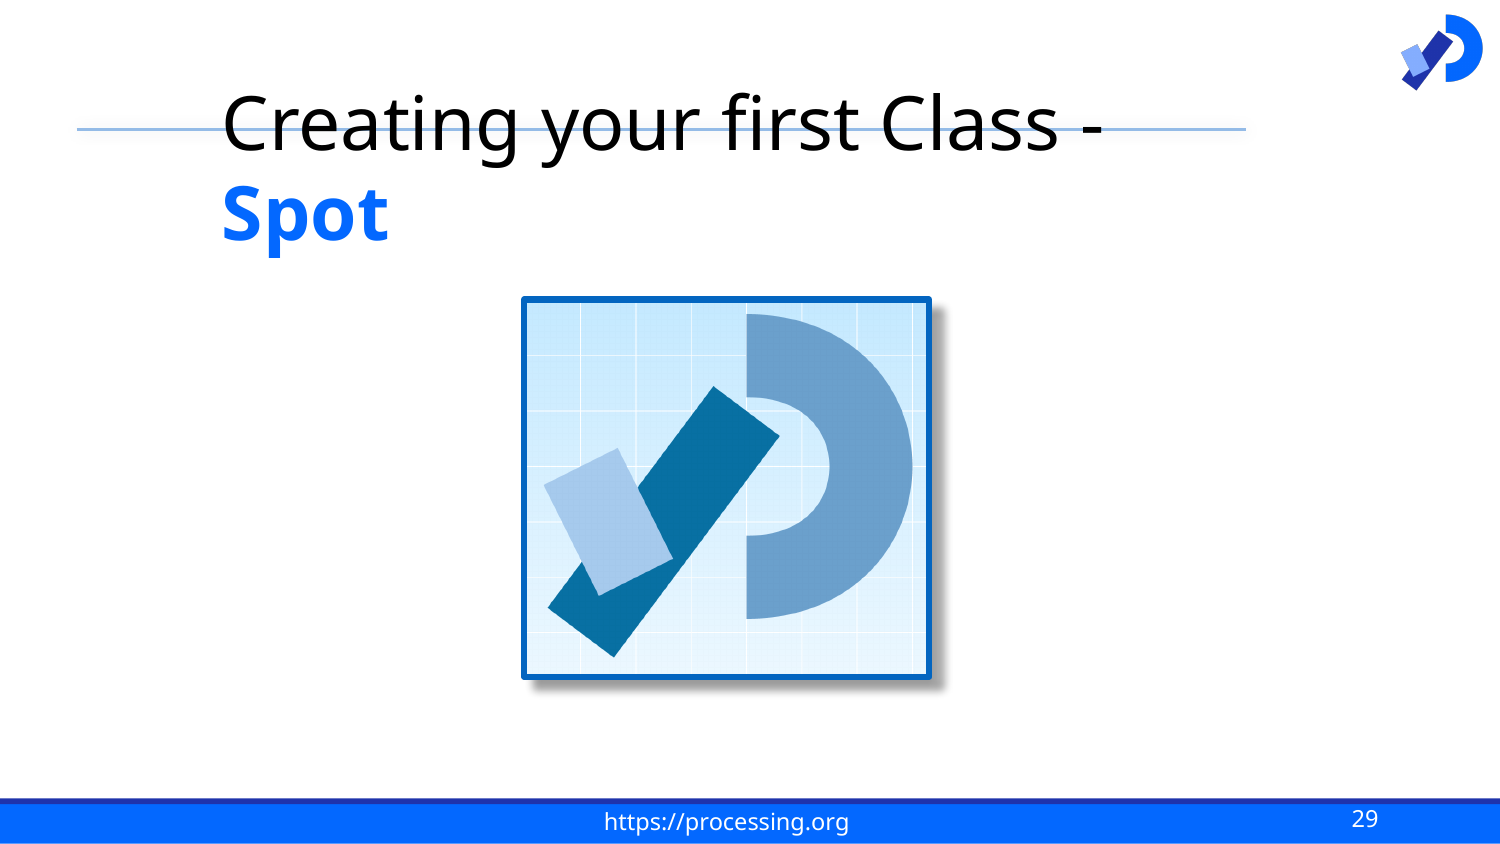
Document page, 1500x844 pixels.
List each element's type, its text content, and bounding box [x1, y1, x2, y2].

slide_number 29 [1074, 797, 1388, 844]
picture [1398, 9, 1485, 96]
footer https://processing.org [527, 801, 927, 842]
picture [527, 302, 927, 674]
title Creating your first Class - Spot [212, 83, 1241, 266]
